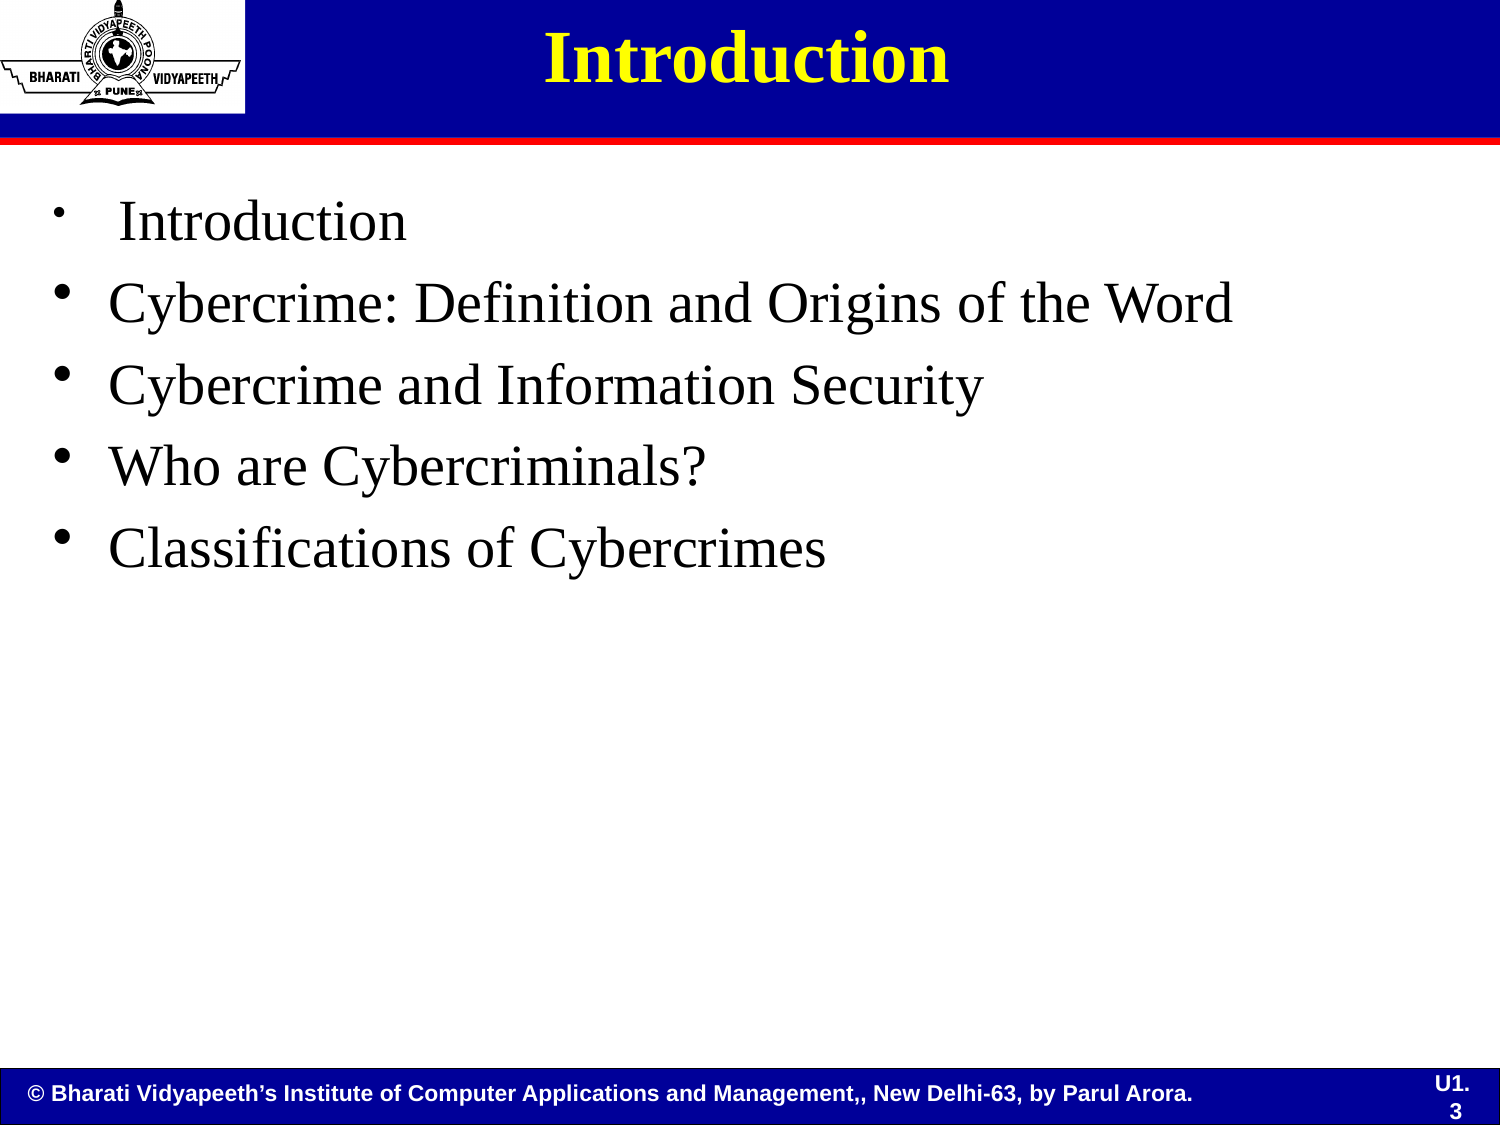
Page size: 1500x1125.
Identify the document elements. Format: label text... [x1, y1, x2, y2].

picture [0, 0, 241, 106]
list Introduction Cybercrime: Definition and Origins of the Word Cybercrime and Information Security Who are Cybercriminals? Classifications of Cybercrimes [37, 174, 1426, 1006]
title Introduction [71, 0, 1422, 104]
